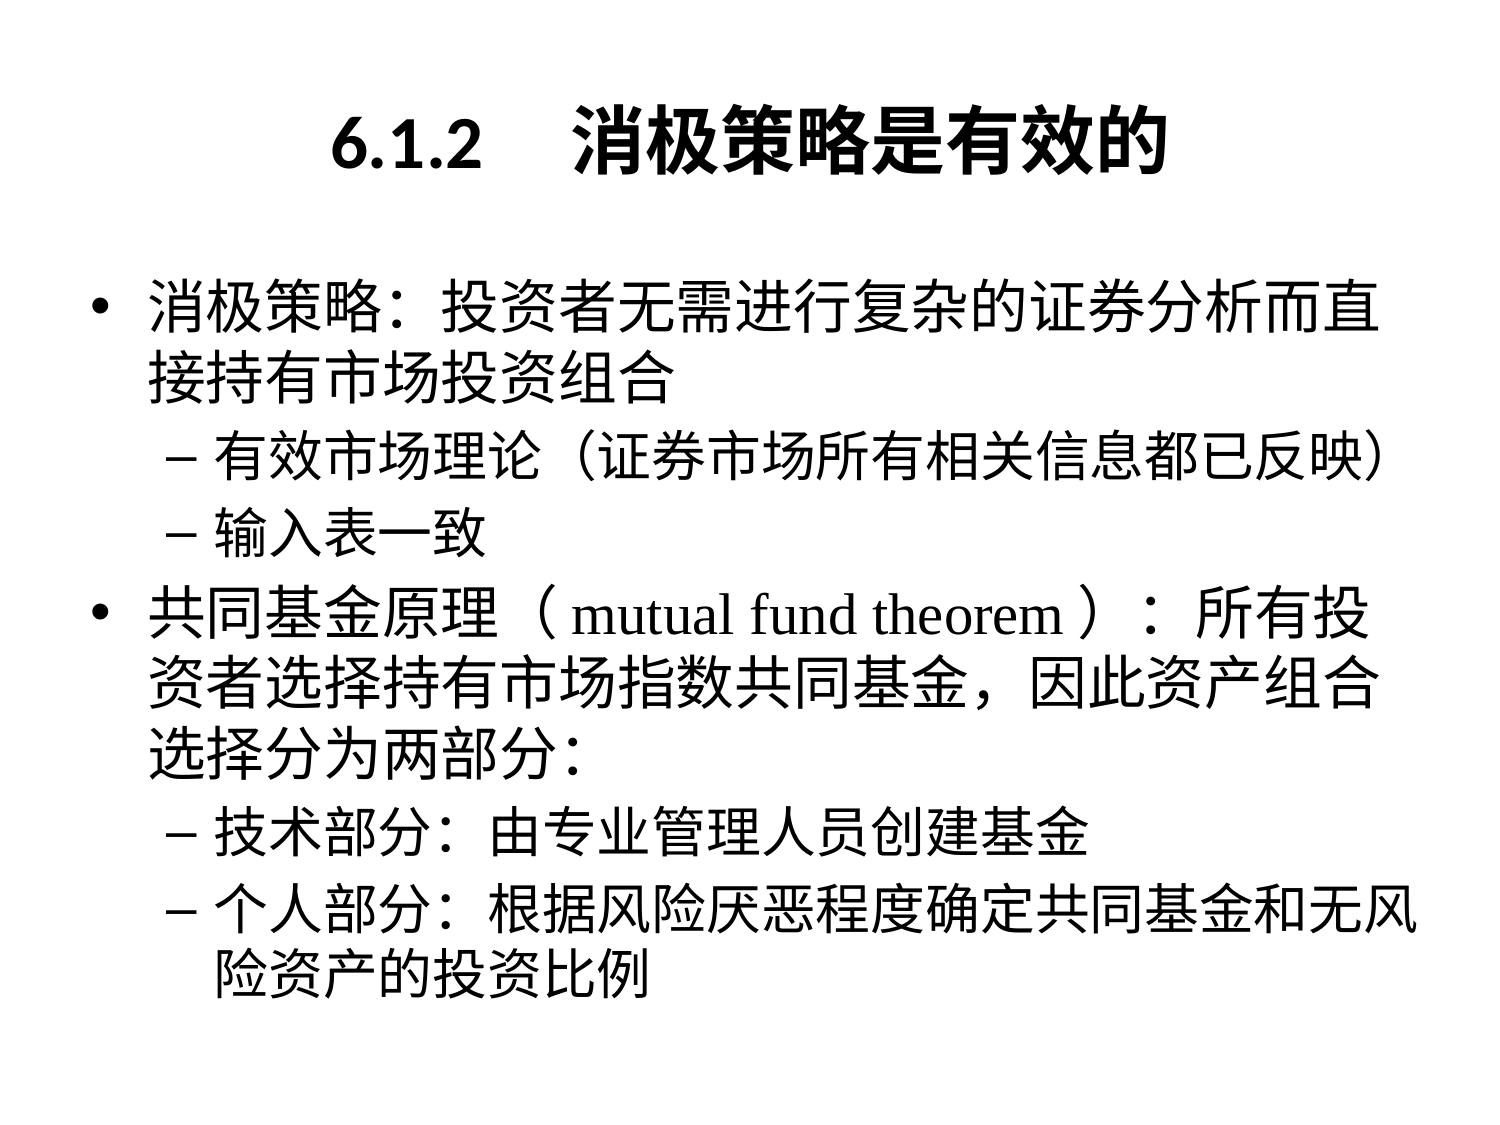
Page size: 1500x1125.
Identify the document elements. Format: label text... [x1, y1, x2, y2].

title 6.1.2 消极策略是有效的 [75, 45, 1425, 233]
list 消极策略：投资者无需进行复杂的证券分析而直接持有市场投资组合 有效市场理论（证券市场所有相关信息都已反映） 输入表一致 共同基金原理（mutual fund theorem）：所有投资者选择持有市场指数共同基金，因此资产组合选择分为两部分： 技术部分：由专业管理人员创建基金 个人部分：根据风险厌恶程度确定共同基金和无风险资产的投资比例 [75, 262, 1436, 1047]
